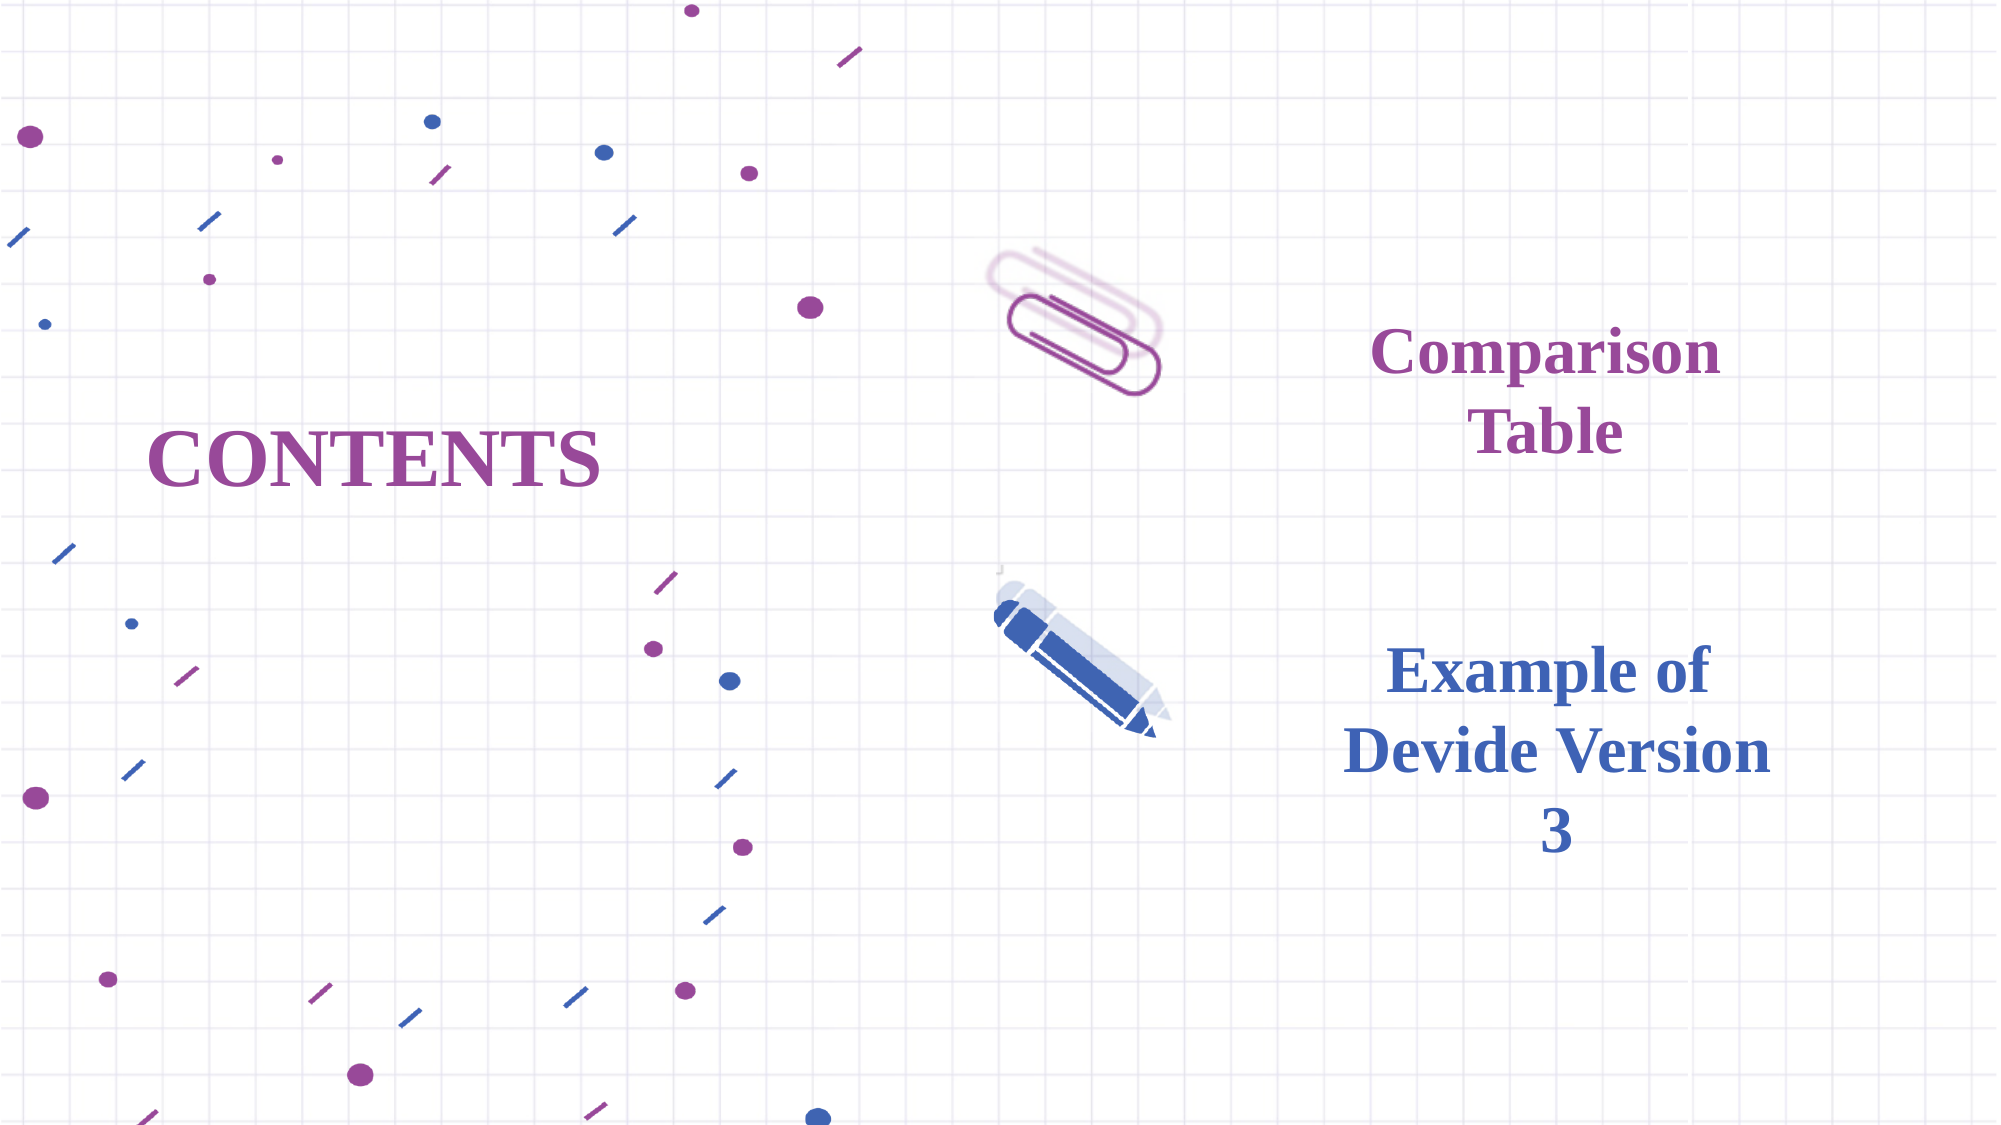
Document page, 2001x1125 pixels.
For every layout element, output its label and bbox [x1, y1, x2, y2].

picture [0, 0, 869, 1125]
text_box [870, 0, 1997, 1125]
text_box [993, 564, 1179, 746]
text_box [974, 220, 1202, 431]
